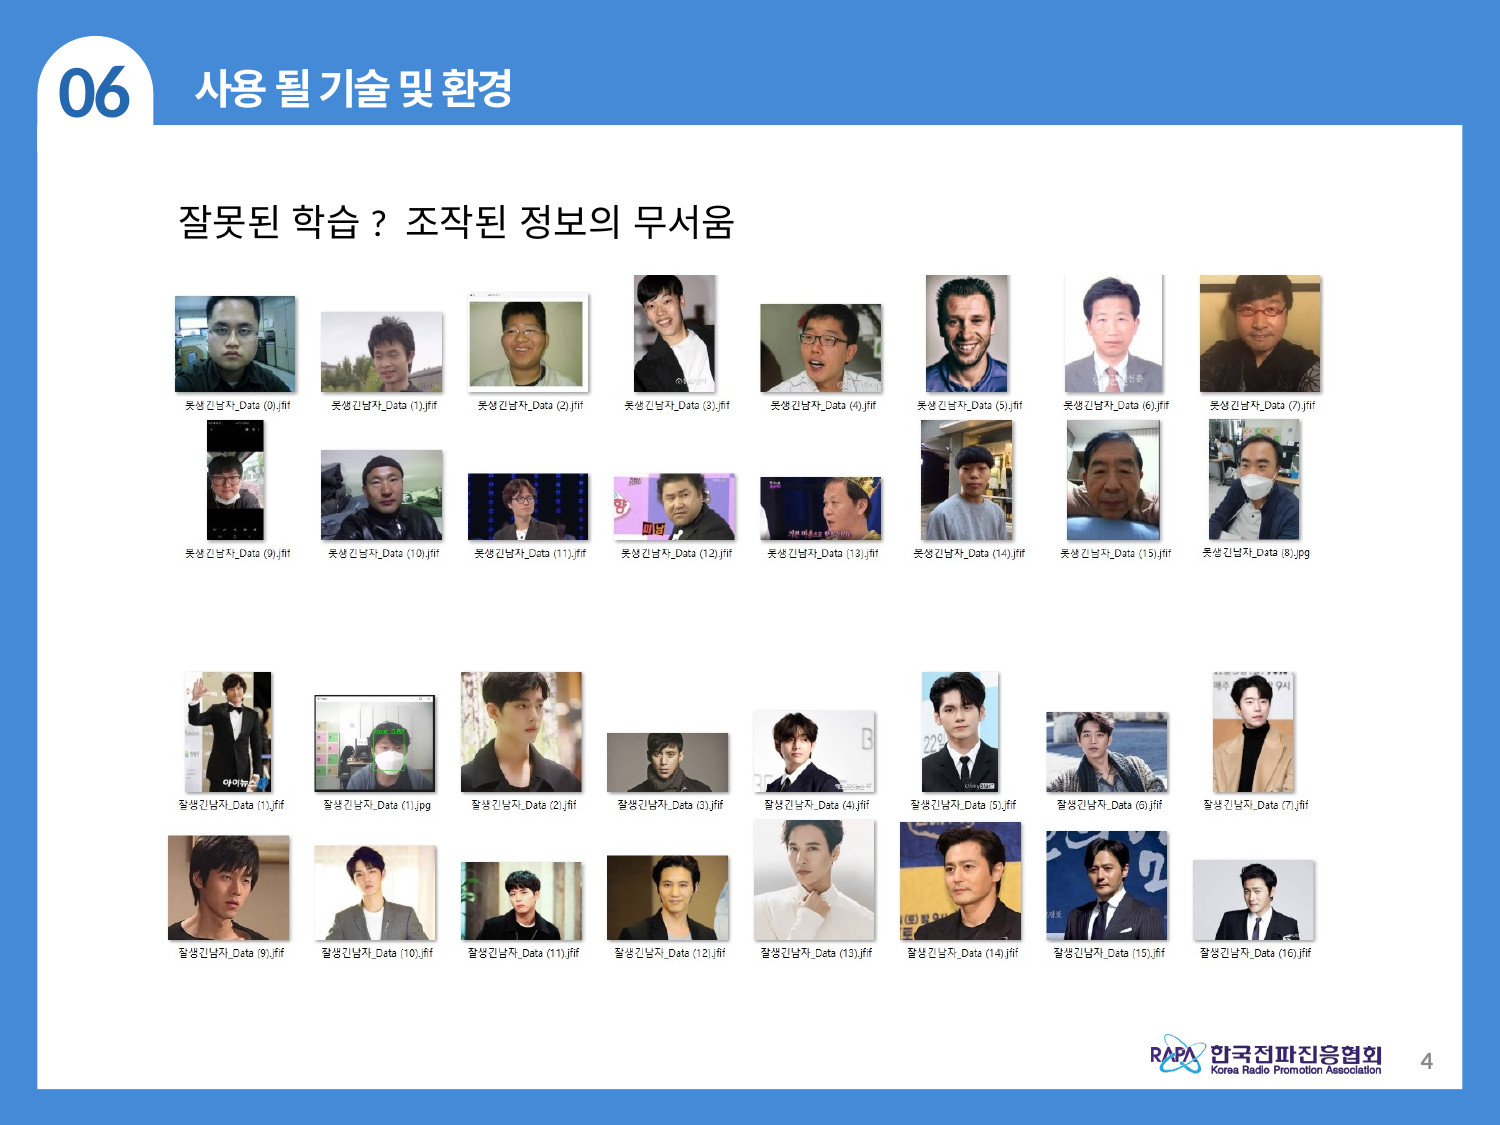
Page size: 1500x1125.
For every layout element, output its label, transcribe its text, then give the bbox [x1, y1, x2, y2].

text_box 06 [43, 35, 147, 141]
text_box 잘못된 학습? 조작된 정보의 무서움 [163, 192, 752, 228]
picture [146, 228, 1354, 1004]
slide_number 4 [1110, 1029, 1449, 1090]
text_box 사용 될 기술 및 환경 [146, 55, 563, 121]
